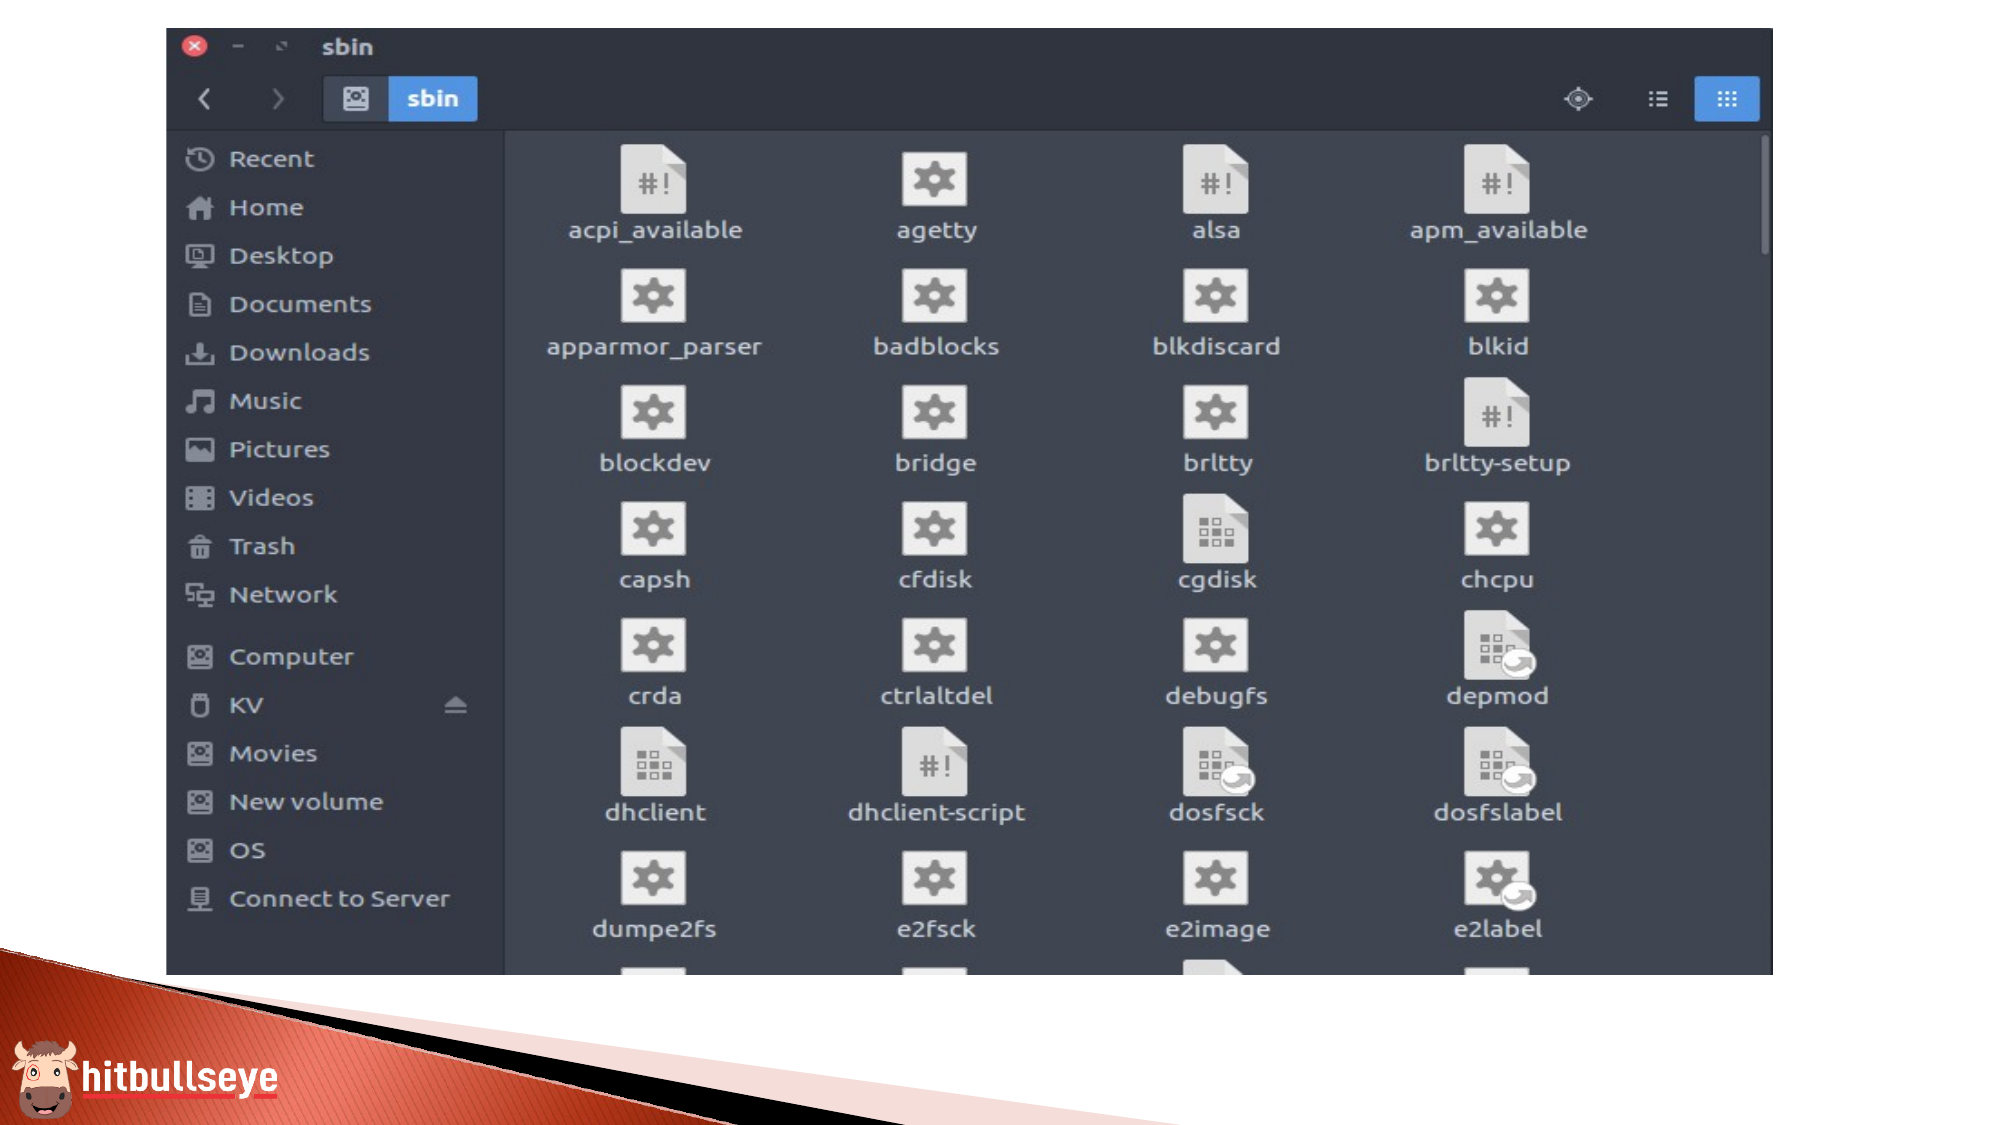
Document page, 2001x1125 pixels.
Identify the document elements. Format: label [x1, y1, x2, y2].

picture [0, 948, 743, 1125]
text_box [166, 28, 1773, 975]
